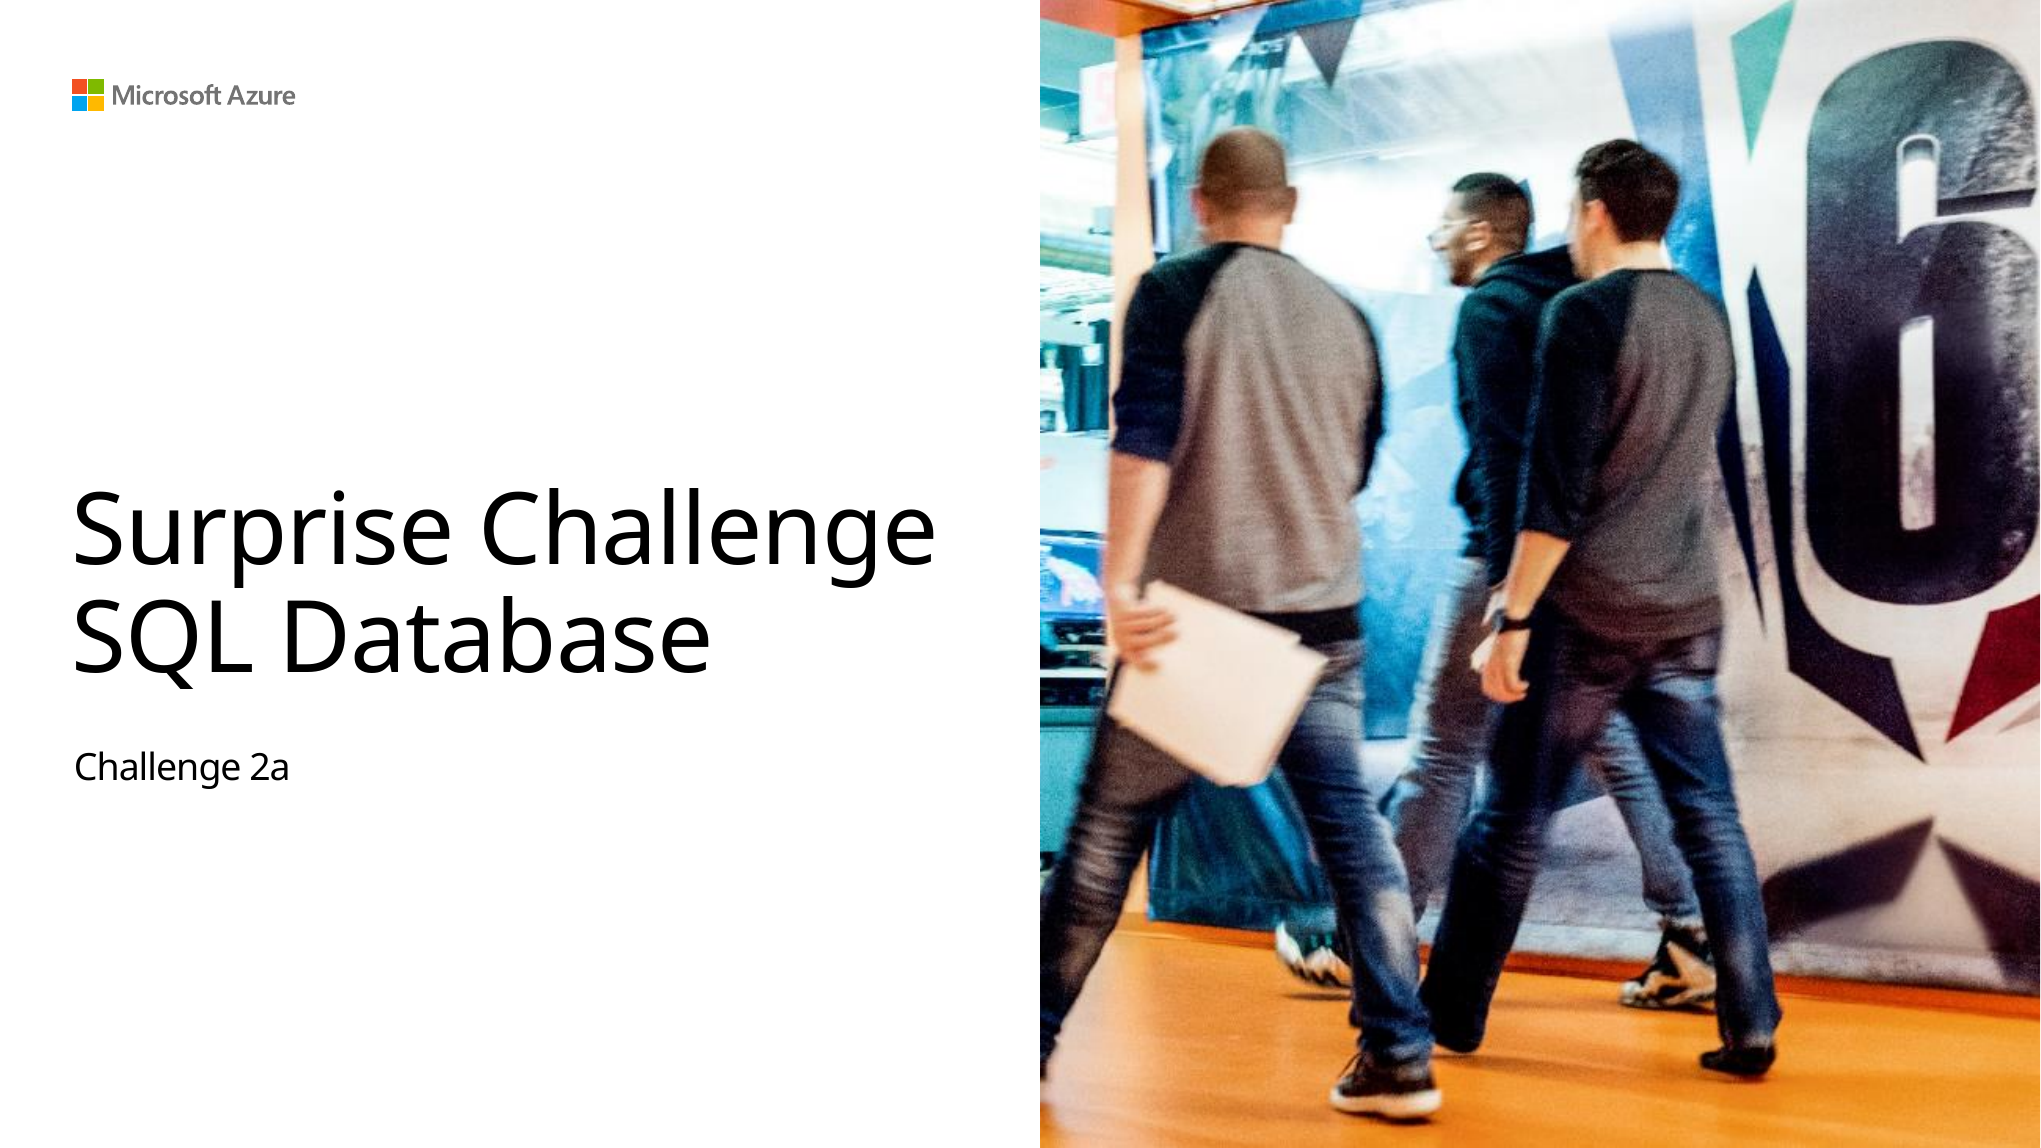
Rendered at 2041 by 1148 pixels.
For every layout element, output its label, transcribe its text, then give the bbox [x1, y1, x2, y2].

list Challenge 2a [74, 727, 980, 804]
title Surprise Challenge SQL Database [71, 423, 981, 724]
picture [1040, 0, 2041, 1148]
